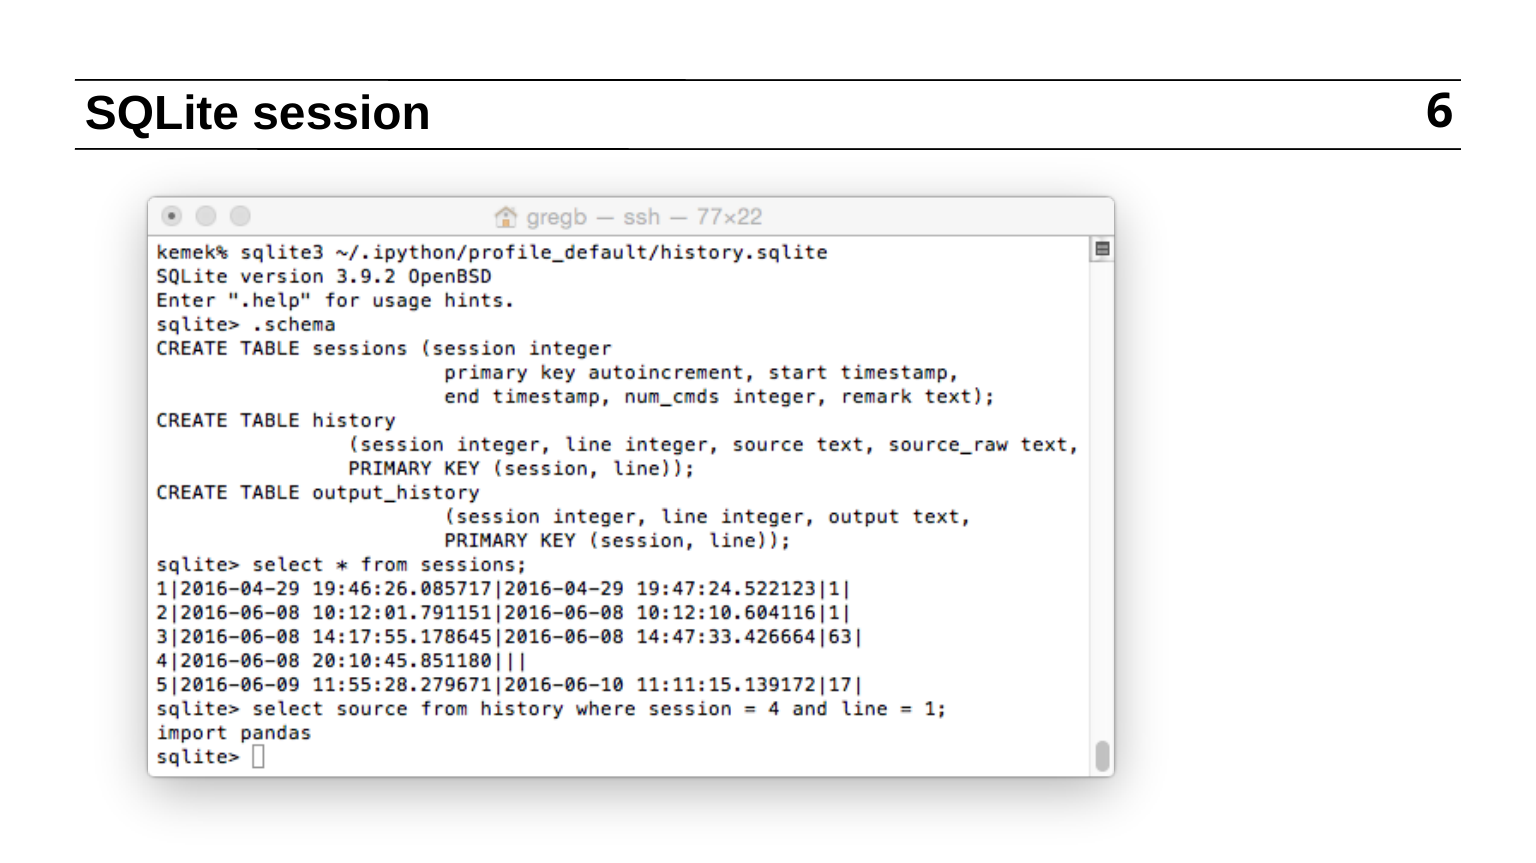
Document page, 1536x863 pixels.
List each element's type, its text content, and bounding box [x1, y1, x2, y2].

title SQLite session [76, 82, 1369, 251]
slide_number 6 [1424, 83, 1456, 142]
picture [76, 139, 1187, 863]
